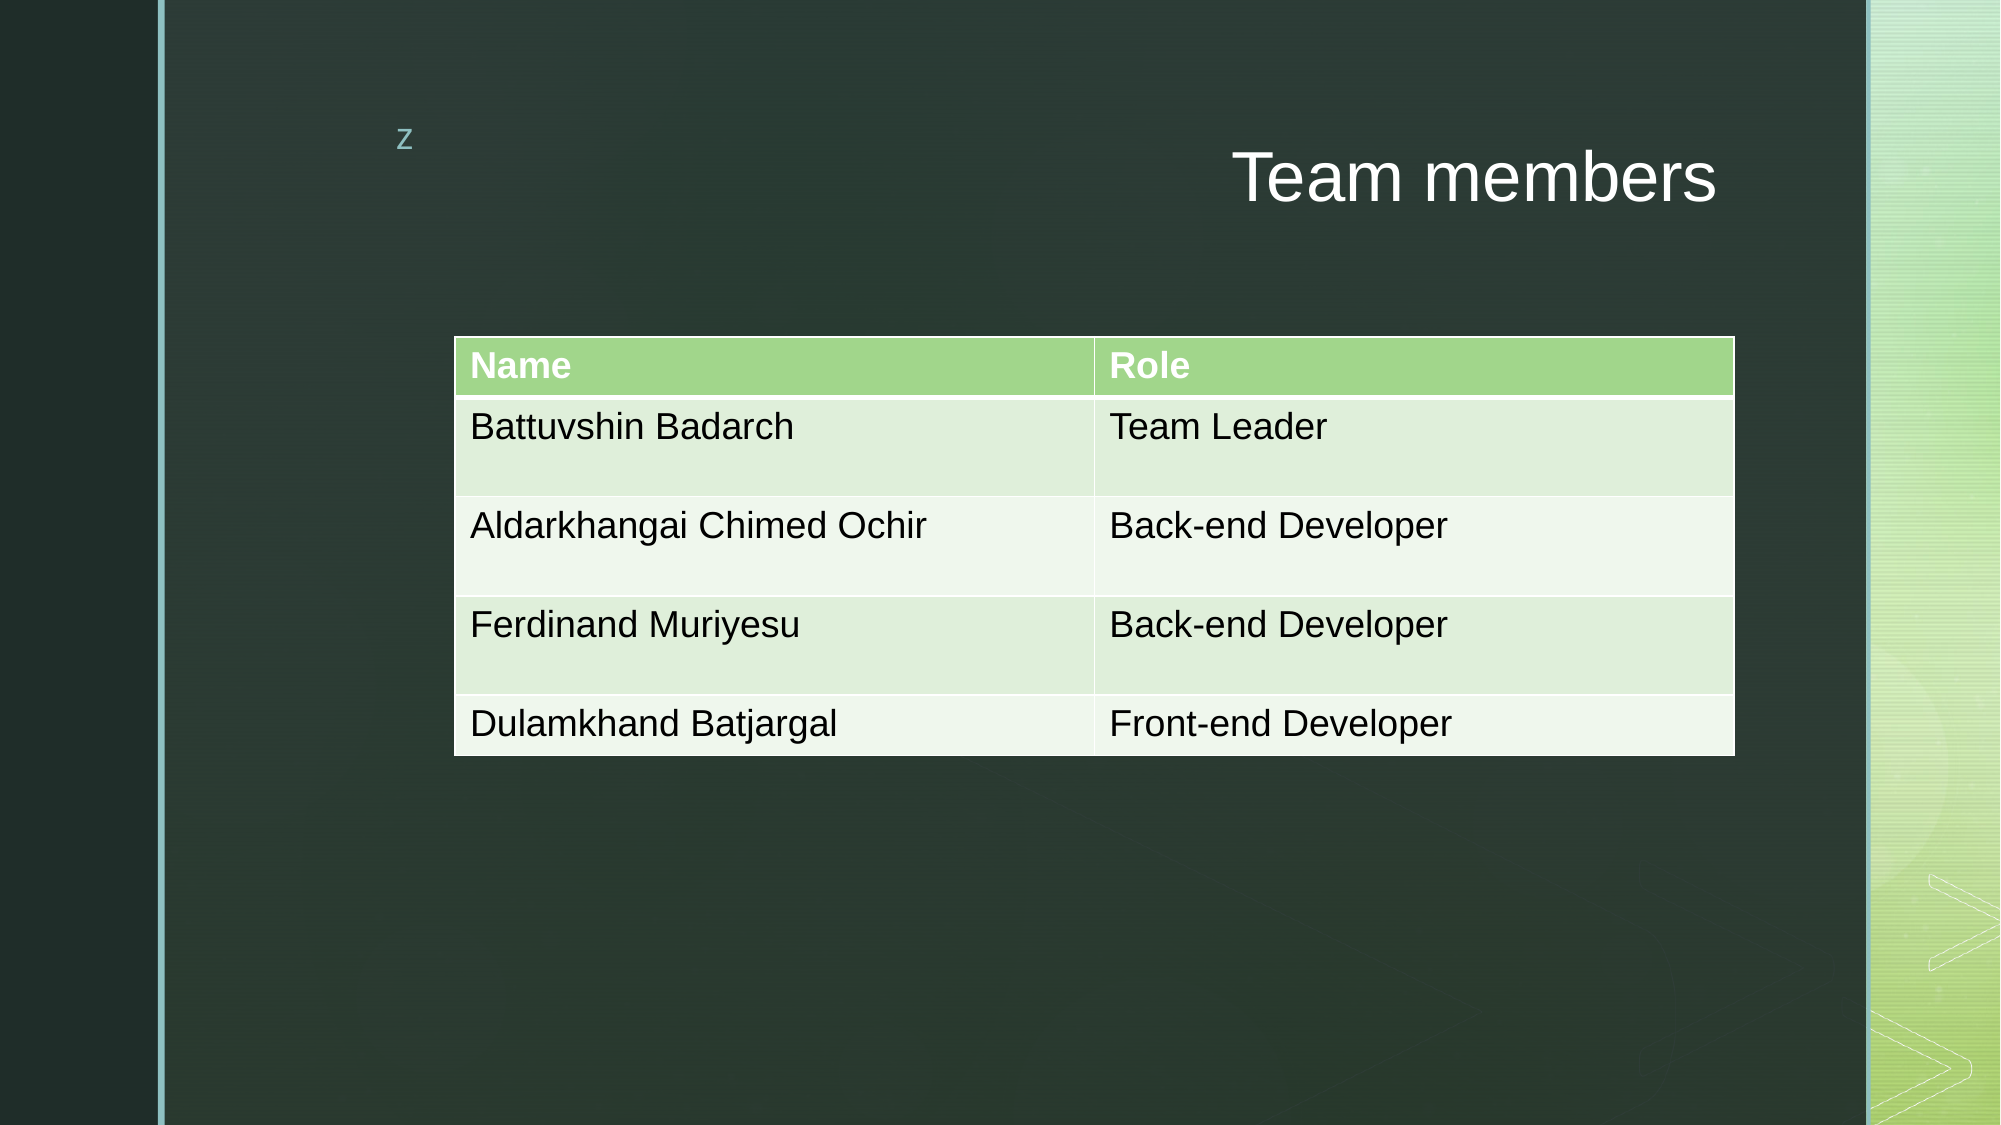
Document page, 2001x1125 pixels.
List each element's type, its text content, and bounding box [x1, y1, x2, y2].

table_cell Battuvshin Badarch [456, 400, 1094, 496]
table_cell Back-end Developer [1095, 497, 1733, 595]
table_header Name [456, 338, 1094, 395]
table_cell Aldarkhangai Chimed Ochir [456, 497, 1094, 595]
table_header Role [1095, 338, 1733, 395]
table_cell Back-end Developer [1095, 597, 1733, 694]
table_cell Front-end Developer [1095, 696, 1733, 755]
title Team members [428, 132, 1734, 310]
table_cell Ferdinand Muriyesu [456, 597, 1094, 694]
picture [1871, 0, 2001, 1125]
table_cell Dulamkhand Batjargal [456, 696, 1094, 755]
table_cell Team Leader [1095, 400, 1733, 496]
